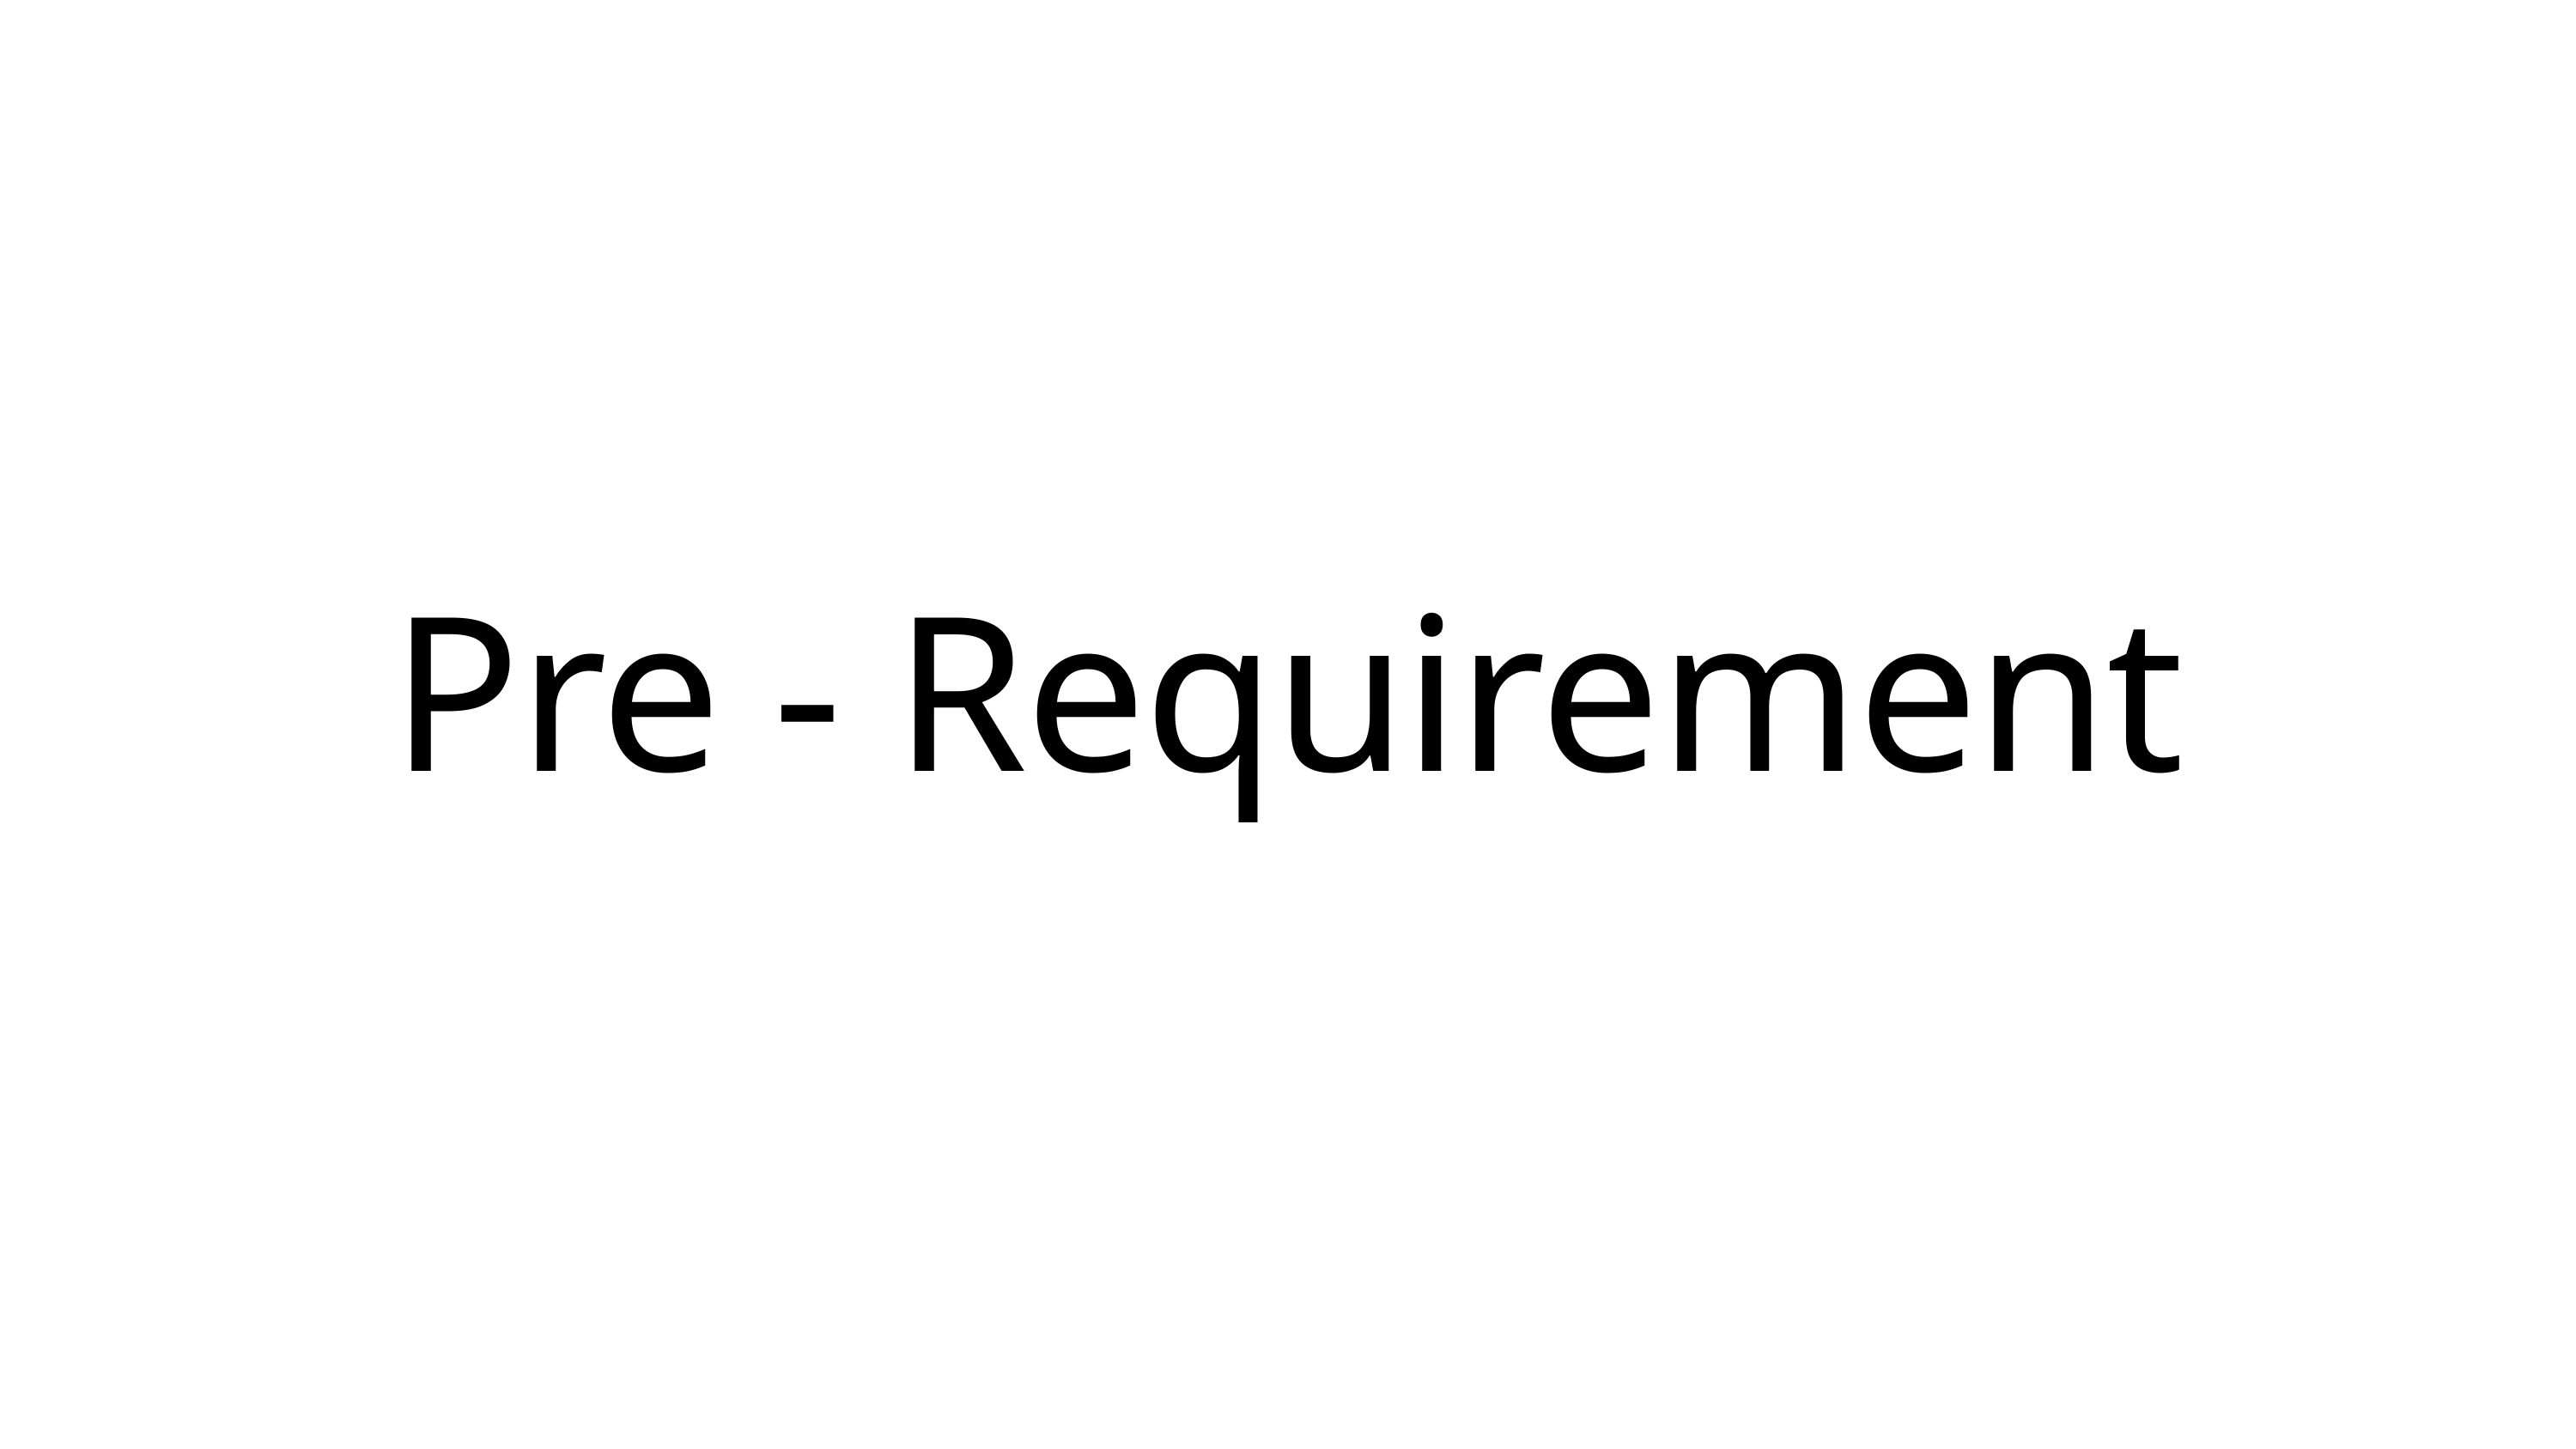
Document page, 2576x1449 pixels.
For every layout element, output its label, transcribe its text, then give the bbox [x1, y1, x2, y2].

text_box Pre - Requirement [334, 578, 2242, 815]
